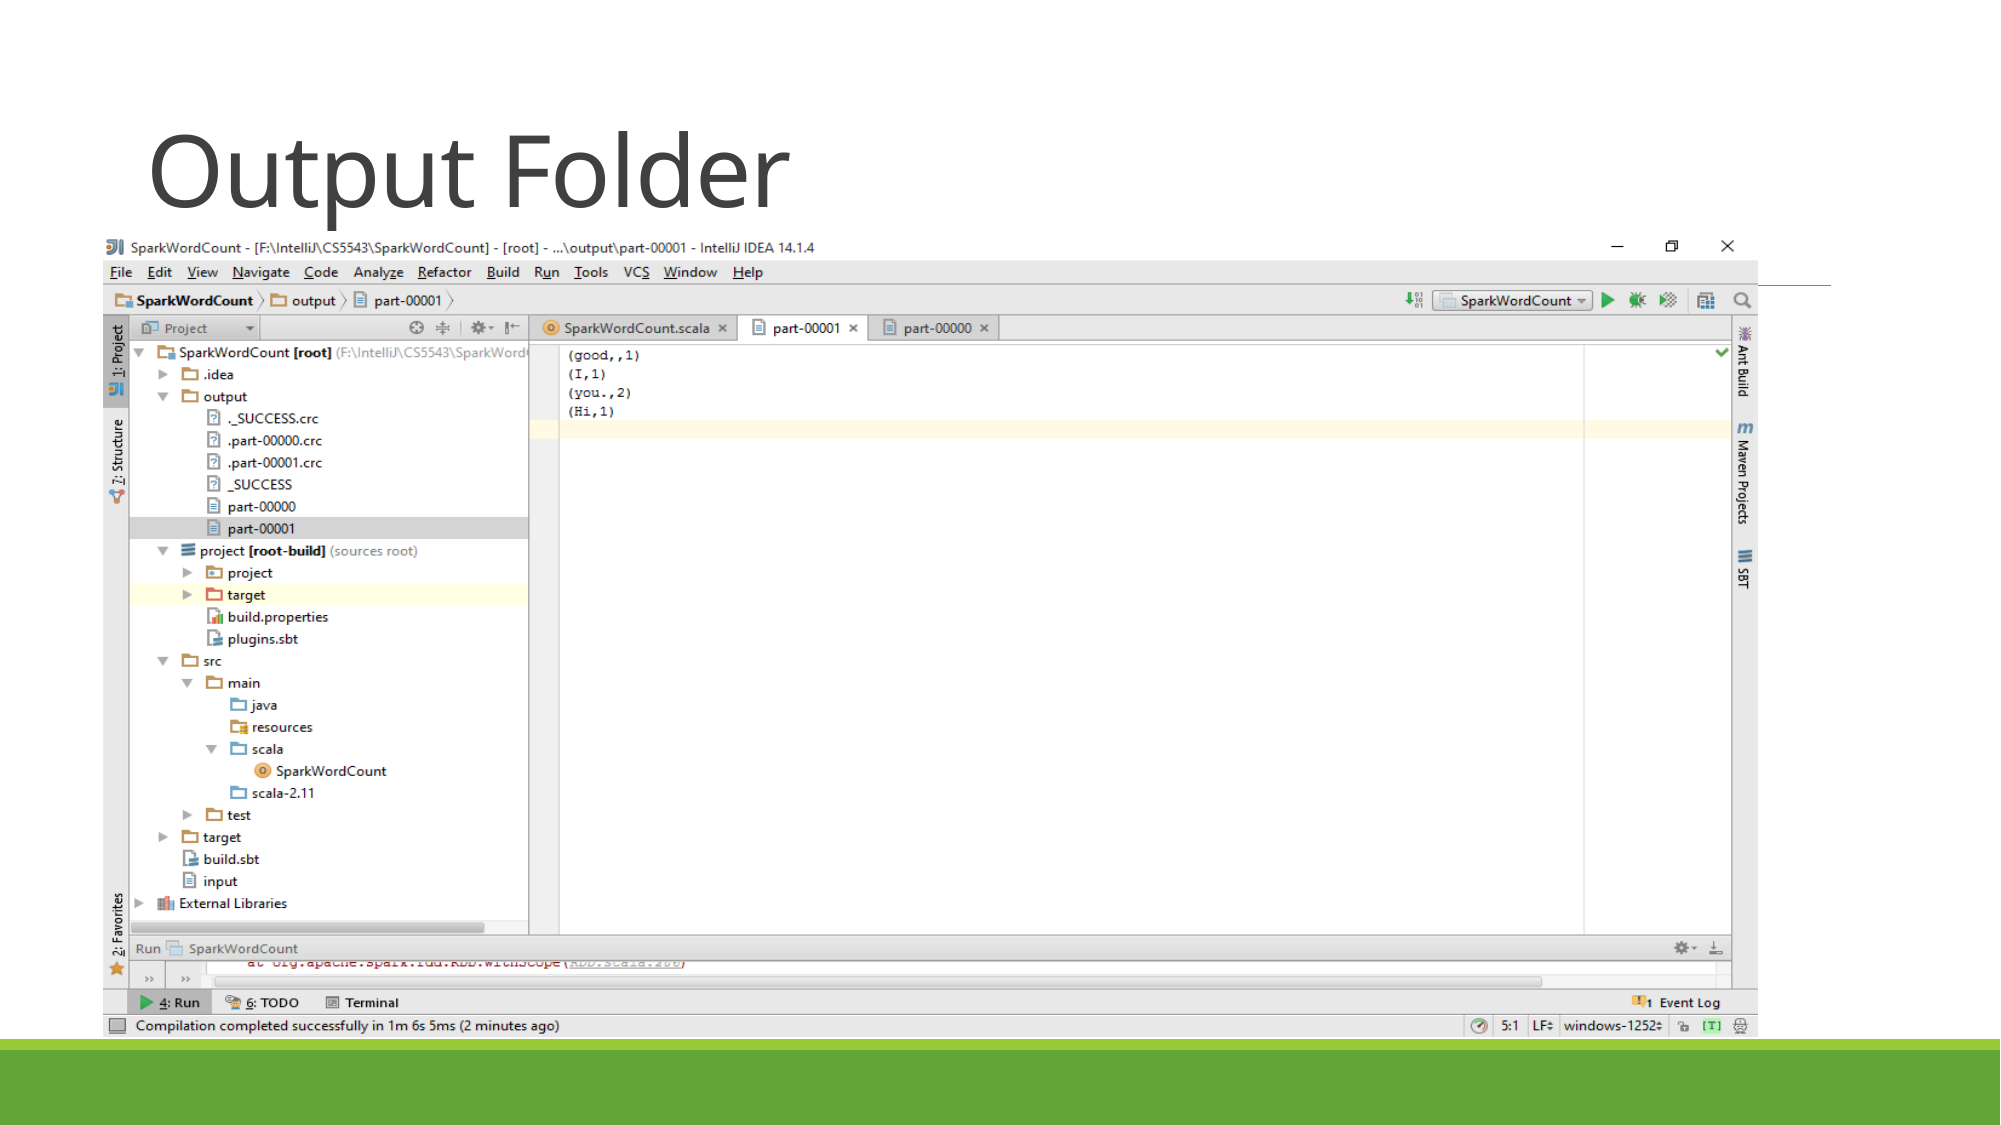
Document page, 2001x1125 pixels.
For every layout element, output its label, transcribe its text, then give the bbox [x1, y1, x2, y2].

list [102, 235, 1758, 1038]
title Output Folder [131, 0, 1782, 236]
